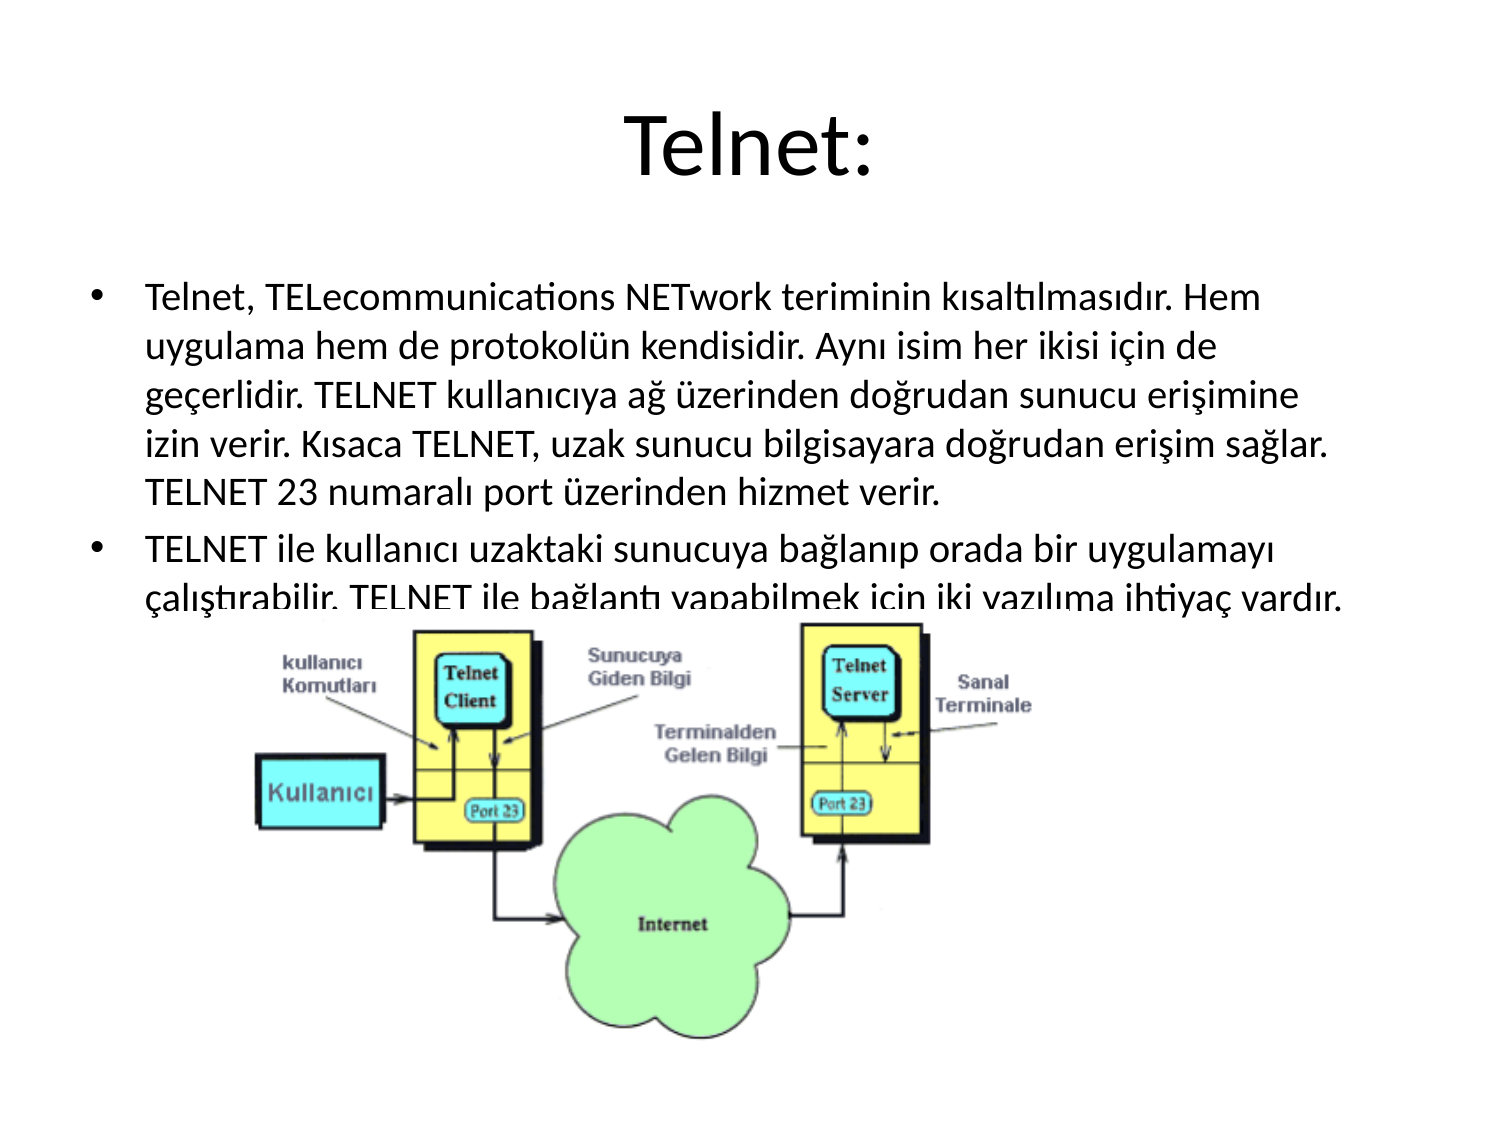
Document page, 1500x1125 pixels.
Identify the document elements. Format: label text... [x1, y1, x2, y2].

picture [218, 609, 1070, 1048]
list Telnet, TELecommunications NETwork teriminin kısaltılmasıdır. Hem uygulama hem de protokolün kendisidir. Aynı isim her ikisi için de geçerlidir. TELNET kullanıcıya ağ üzerinden doğrudan sunucu erişimine izin verir. Kısaca TELNET, uzak sunucu bilgisayara doğrudan erişim sağlar. TELNET 23 numaralı port üzerinden hizmet verir. TELNET ile kullanıcı uzaktaki sunucuya bağlanıp orada bir uygulamayı çalıştırabilir. TELNET ile bağlantı yapabilmek için iki yazılıma ihtiyaç vardır. [75, 262, 1365, 646]
title Telnet: [75, 45, 1425, 233]
